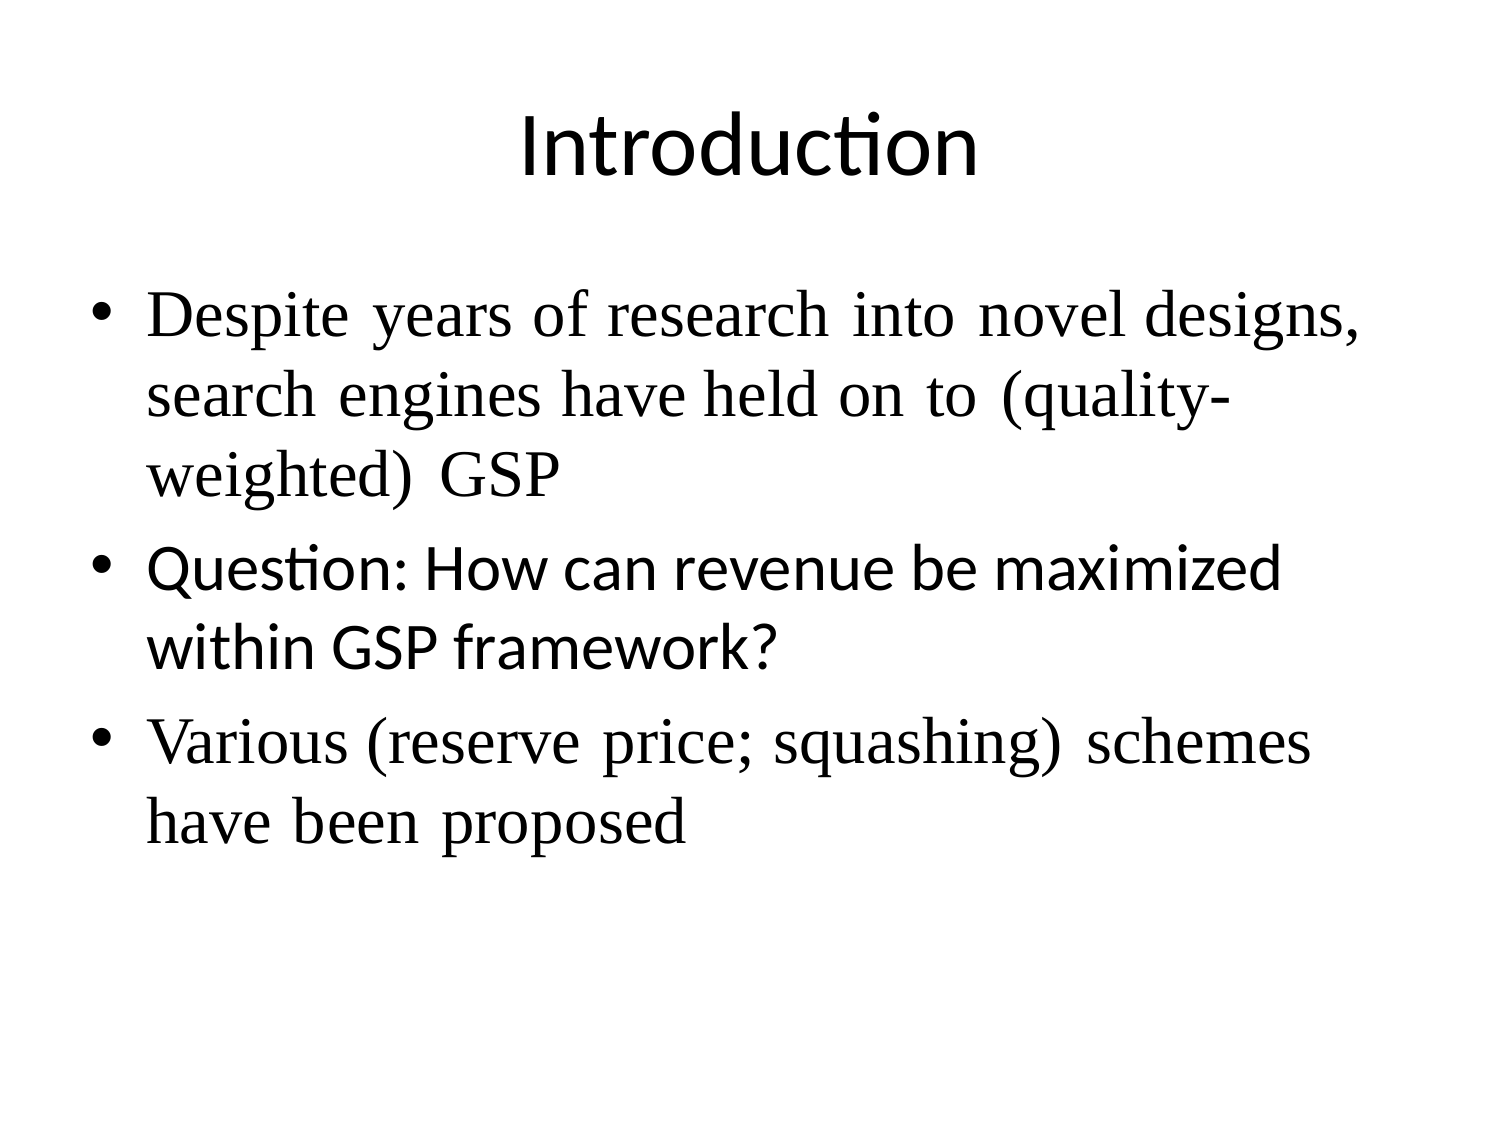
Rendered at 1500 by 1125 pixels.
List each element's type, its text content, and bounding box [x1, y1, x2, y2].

title Introduction [75, 45, 1425, 233]
list Despite years of research into novel designs, search engines have held on to (quality-weighted) GSP Question: How can revenue be maximized within GSP framework? Various (reserve price; squashing) schemes have been proposed [75, 262, 1425, 1005]
